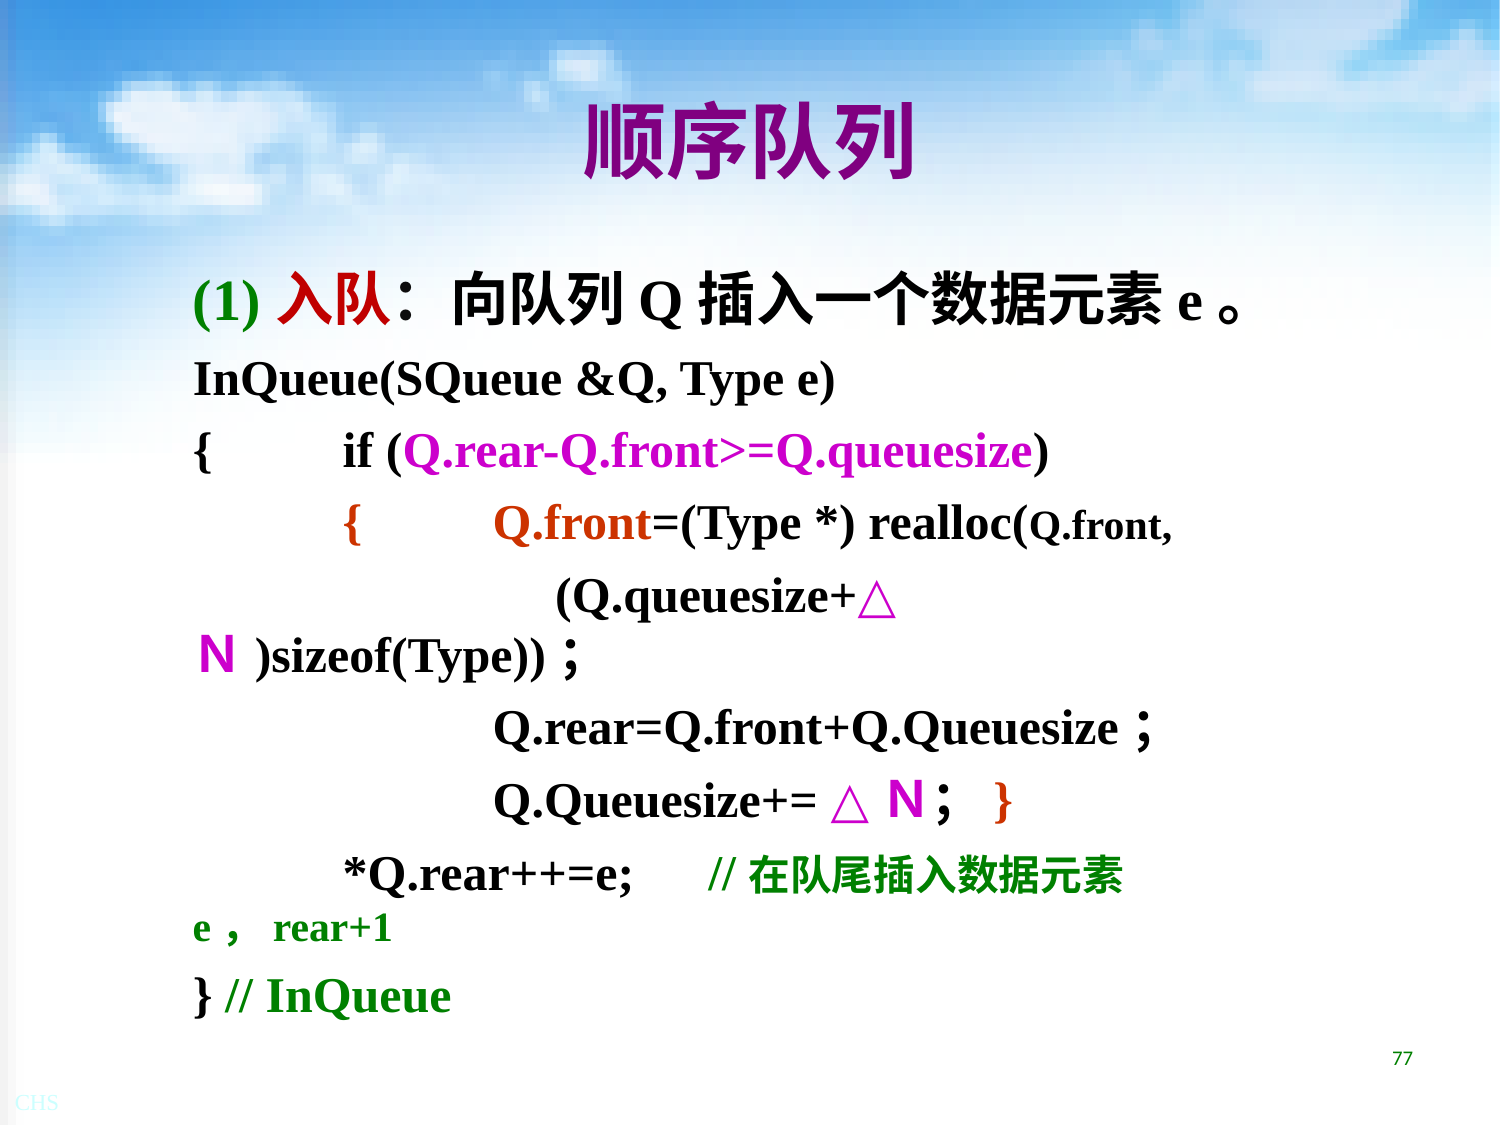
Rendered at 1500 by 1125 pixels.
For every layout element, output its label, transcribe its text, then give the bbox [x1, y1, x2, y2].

title 顺序队列 [163, 37, 1337, 241]
picture [0, 0, 1500, 1125]
list (1)入队：向队列Q插入一个数据元素e。 InQueue(SQueue &Q, Type e) { if (Q.rear-Q.front>=Q.queuesize) { Q.front=(Type *) realloc(Q.front, (Q.queuesize+△Ｎ)sizeof(Type))； Q.rear=Q.front+Q.Queuesize； Q.Queuesize+= △Ｎ；} *Q.rear++=e; //在队尾插入数据元素e，rear+1 } // InQueue [163, 262, 1337, 1006]
slide_number 77 [1370, 1042, 1435, 1072]
